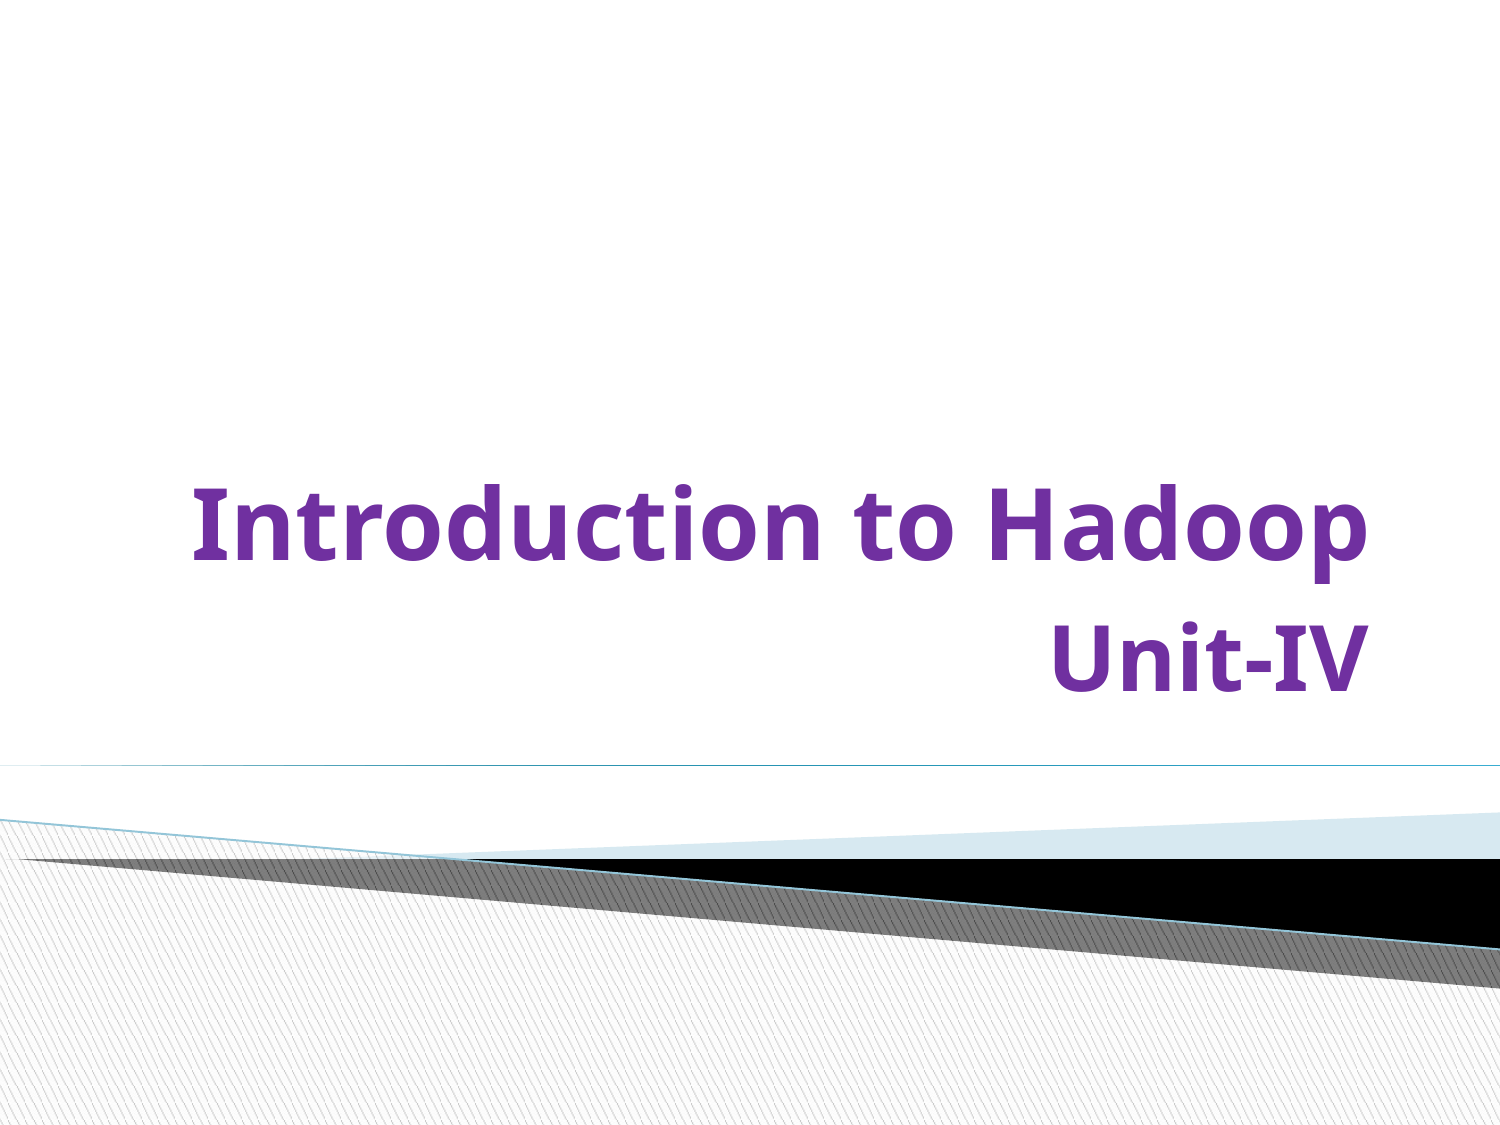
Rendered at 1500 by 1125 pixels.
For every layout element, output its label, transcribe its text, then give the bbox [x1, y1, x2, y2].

picture [5, 859, 1500, 989]
title Introduction to Hadoop [112, 287, 1388, 588]
subtitle Unit-IV [112, 592, 1388, 790]
